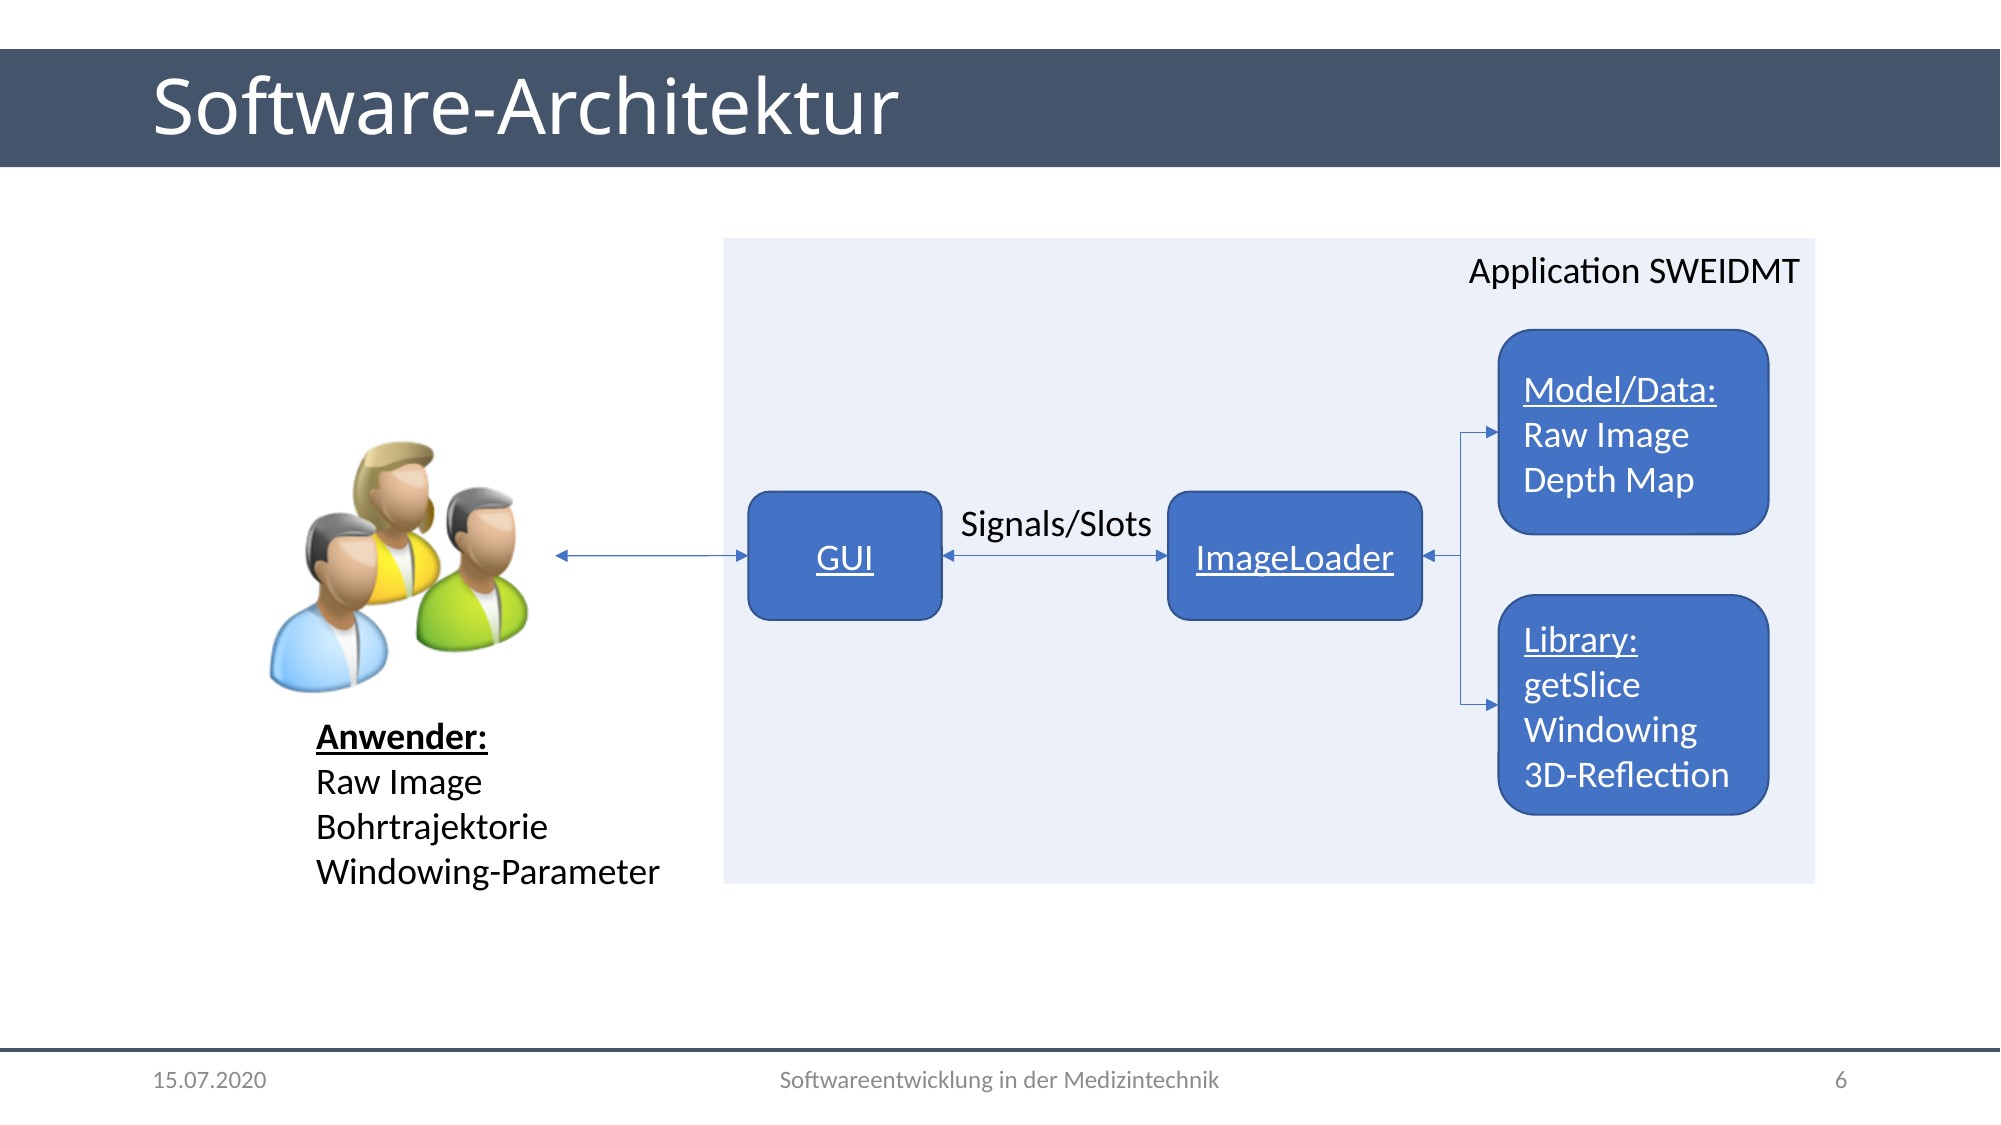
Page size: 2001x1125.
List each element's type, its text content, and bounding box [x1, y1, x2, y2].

text_box Library: getSlice Windowing 3D-Reflection [1497, 594, 1770, 816]
text_box GUI [747, 490, 943, 621]
picture [267, 431, 530, 694]
footer Softwareentwicklung in der Medizintechnik [662, 1049, 1338, 1109]
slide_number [137, 1049, 588, 1109]
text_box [1422, 432, 1499, 555]
text_box Model/Data: Raw Image Depth Map [1497, 328, 1770, 536]
text_box Signals/Slots [946, 491, 1169, 552]
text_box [1422, 555, 1499, 705]
text_box ImageLoader [1167, 490, 1422, 621]
text_box Anwender: Raw Image Bohrtrajektorie Windowing-Parameter [301, 704, 695, 900]
text_box Application SWEIDMT [723, 238, 1816, 884]
title Software-Architektur [137, 59, 1863, 159]
slide_number 6 [1412, 1049, 1863, 1109]
